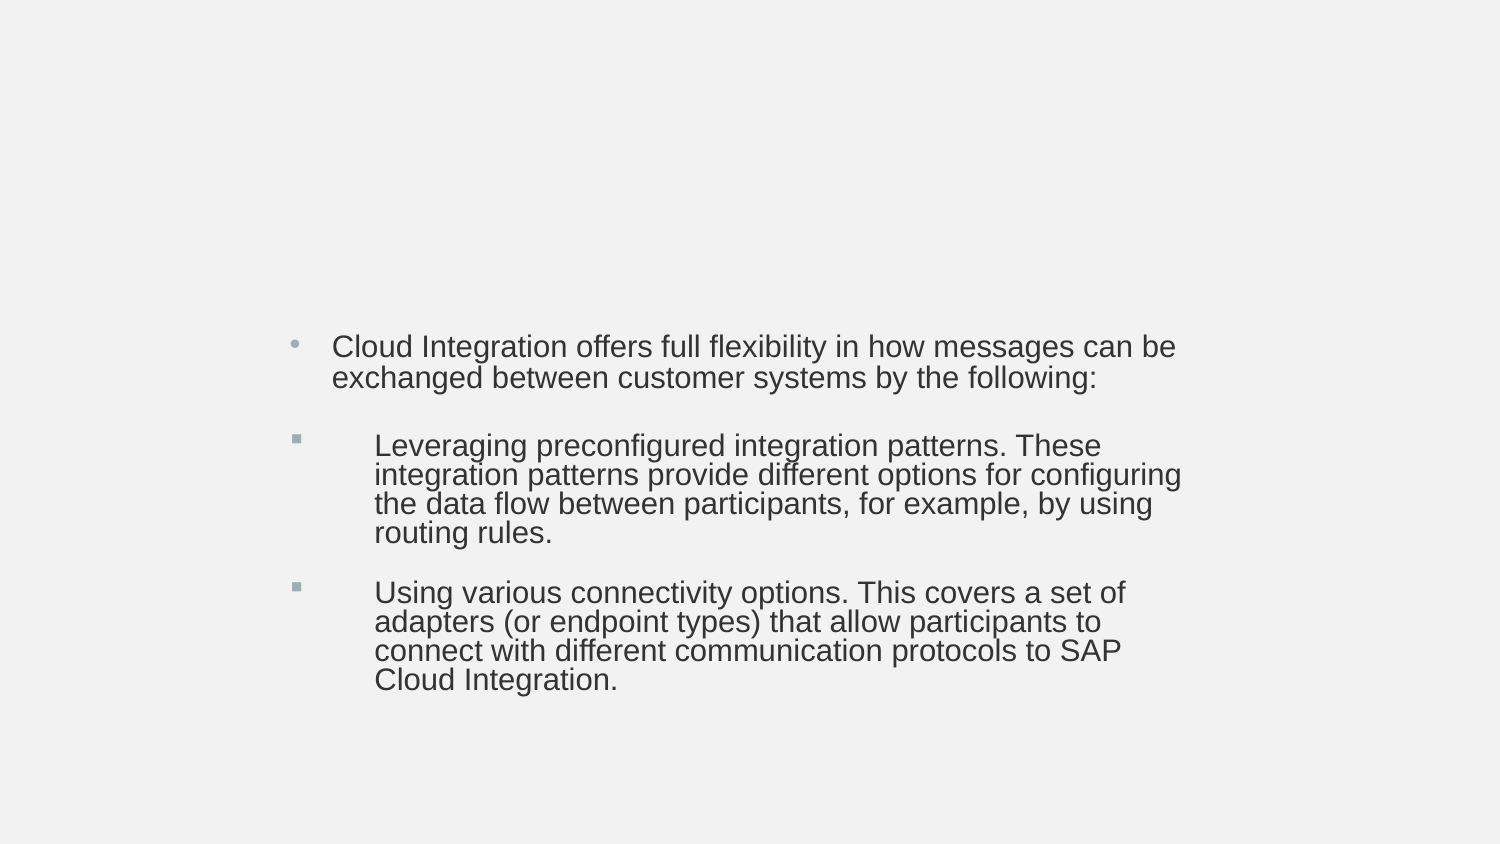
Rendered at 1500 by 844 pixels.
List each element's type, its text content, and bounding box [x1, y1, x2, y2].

list Cloud Integration offers full flexibility in how messages can be exchanged between customer systems by the following: Leveraging preconfigured integration patterns. These integration patterns provide different options for configuring the data flow between participants, for example, by using routing rules. Using various connectivity options. This covers a set of adapters (or endpoint types) that allow participants to connect with different communication protocols to SAP Cloud Integration. [274, 324, 1226, 707]
